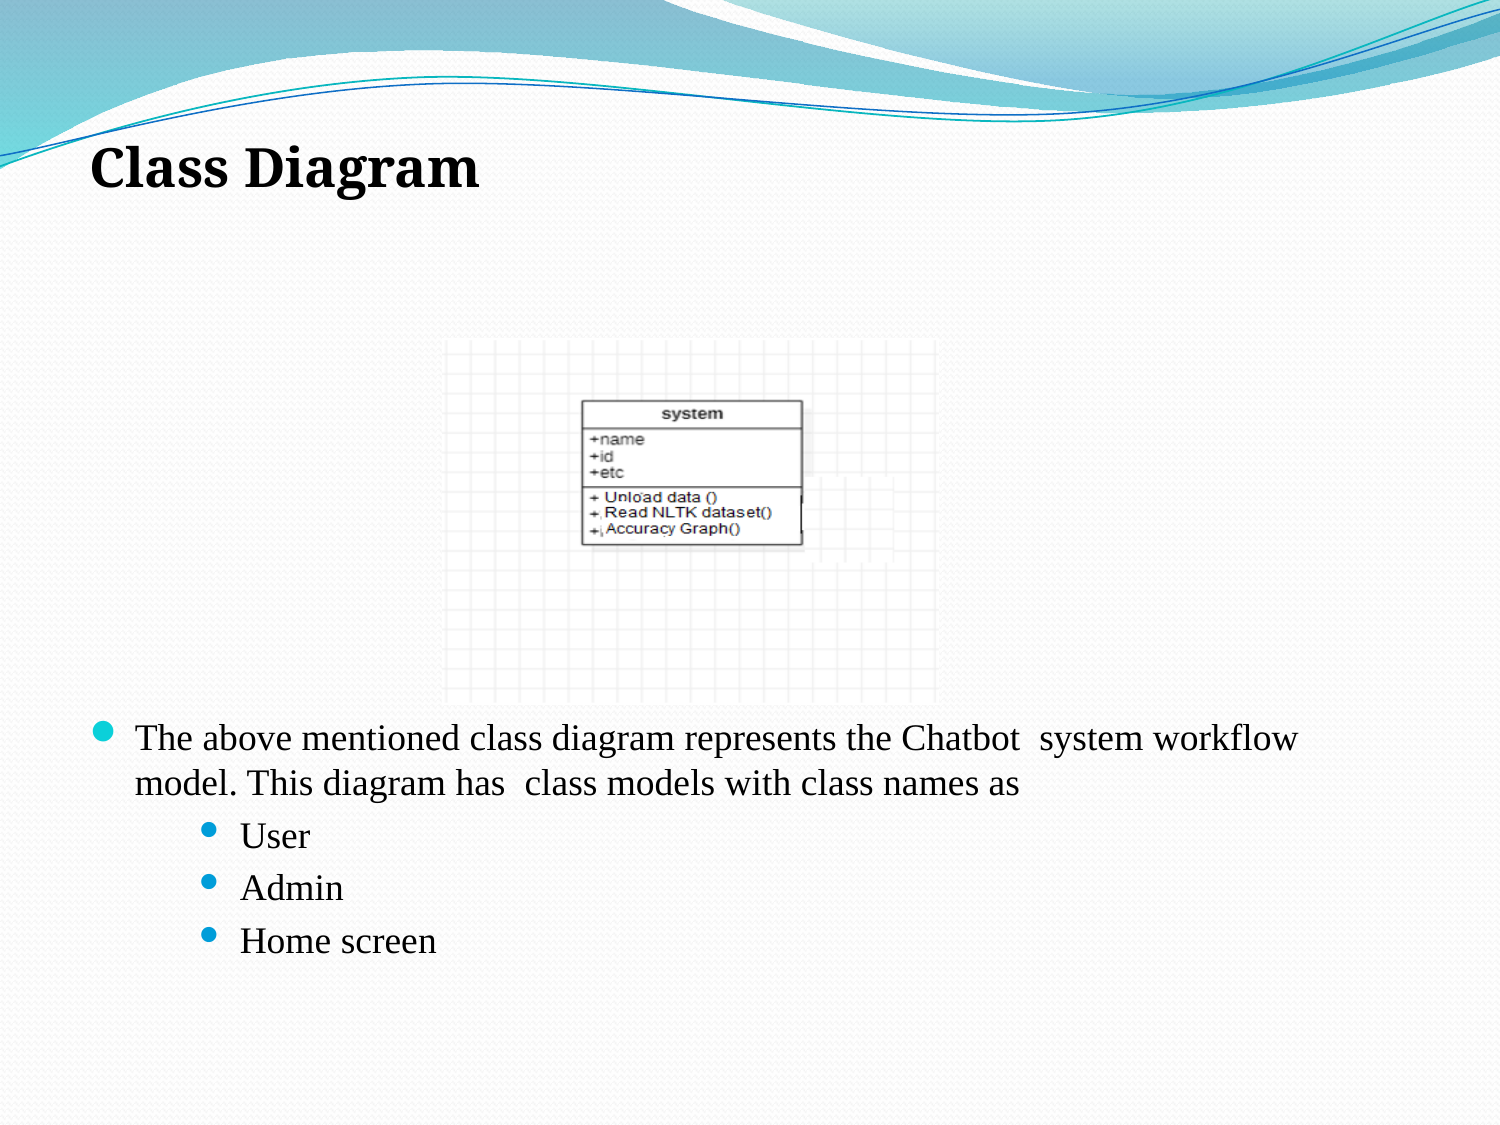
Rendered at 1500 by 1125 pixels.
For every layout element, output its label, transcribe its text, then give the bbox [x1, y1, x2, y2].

list Class Diagram The above mentioned class diagram represents the Chatbot system workflow model. This diagram has class models with class names as User Admin Home screen [75, 125, 1425, 1038]
picture [442, 337, 940, 705]
